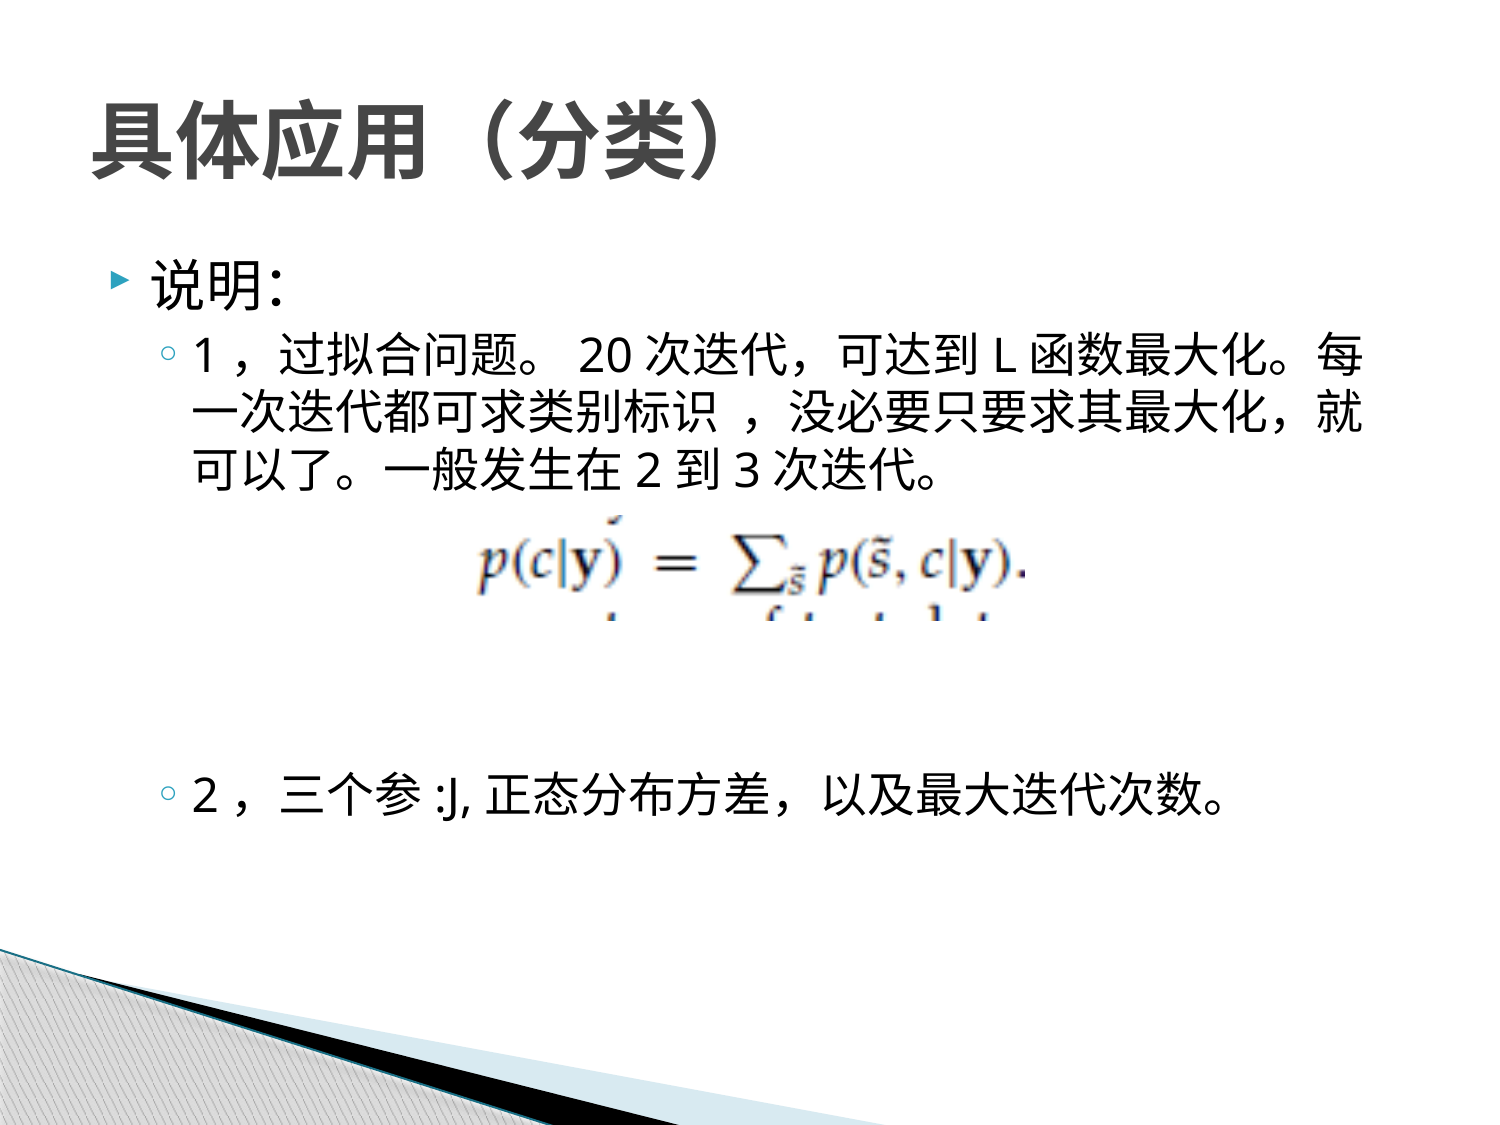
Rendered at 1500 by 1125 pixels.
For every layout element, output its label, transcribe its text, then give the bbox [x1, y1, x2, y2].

picture [468, 515, 1025, 622]
title 具体应用（分类） [75, 45, 1425, 233]
list 说明： 1，过拟合问题。20次迭代，可达到L函数最大化。每一次迭代都可求类别标识 ，没必要只要求其最大化，就可以了。一般发生在2到3次迭代。 2，三个参:J,正态分布方差，以及最大迭代次数。 [75, 243, 1425, 986]
